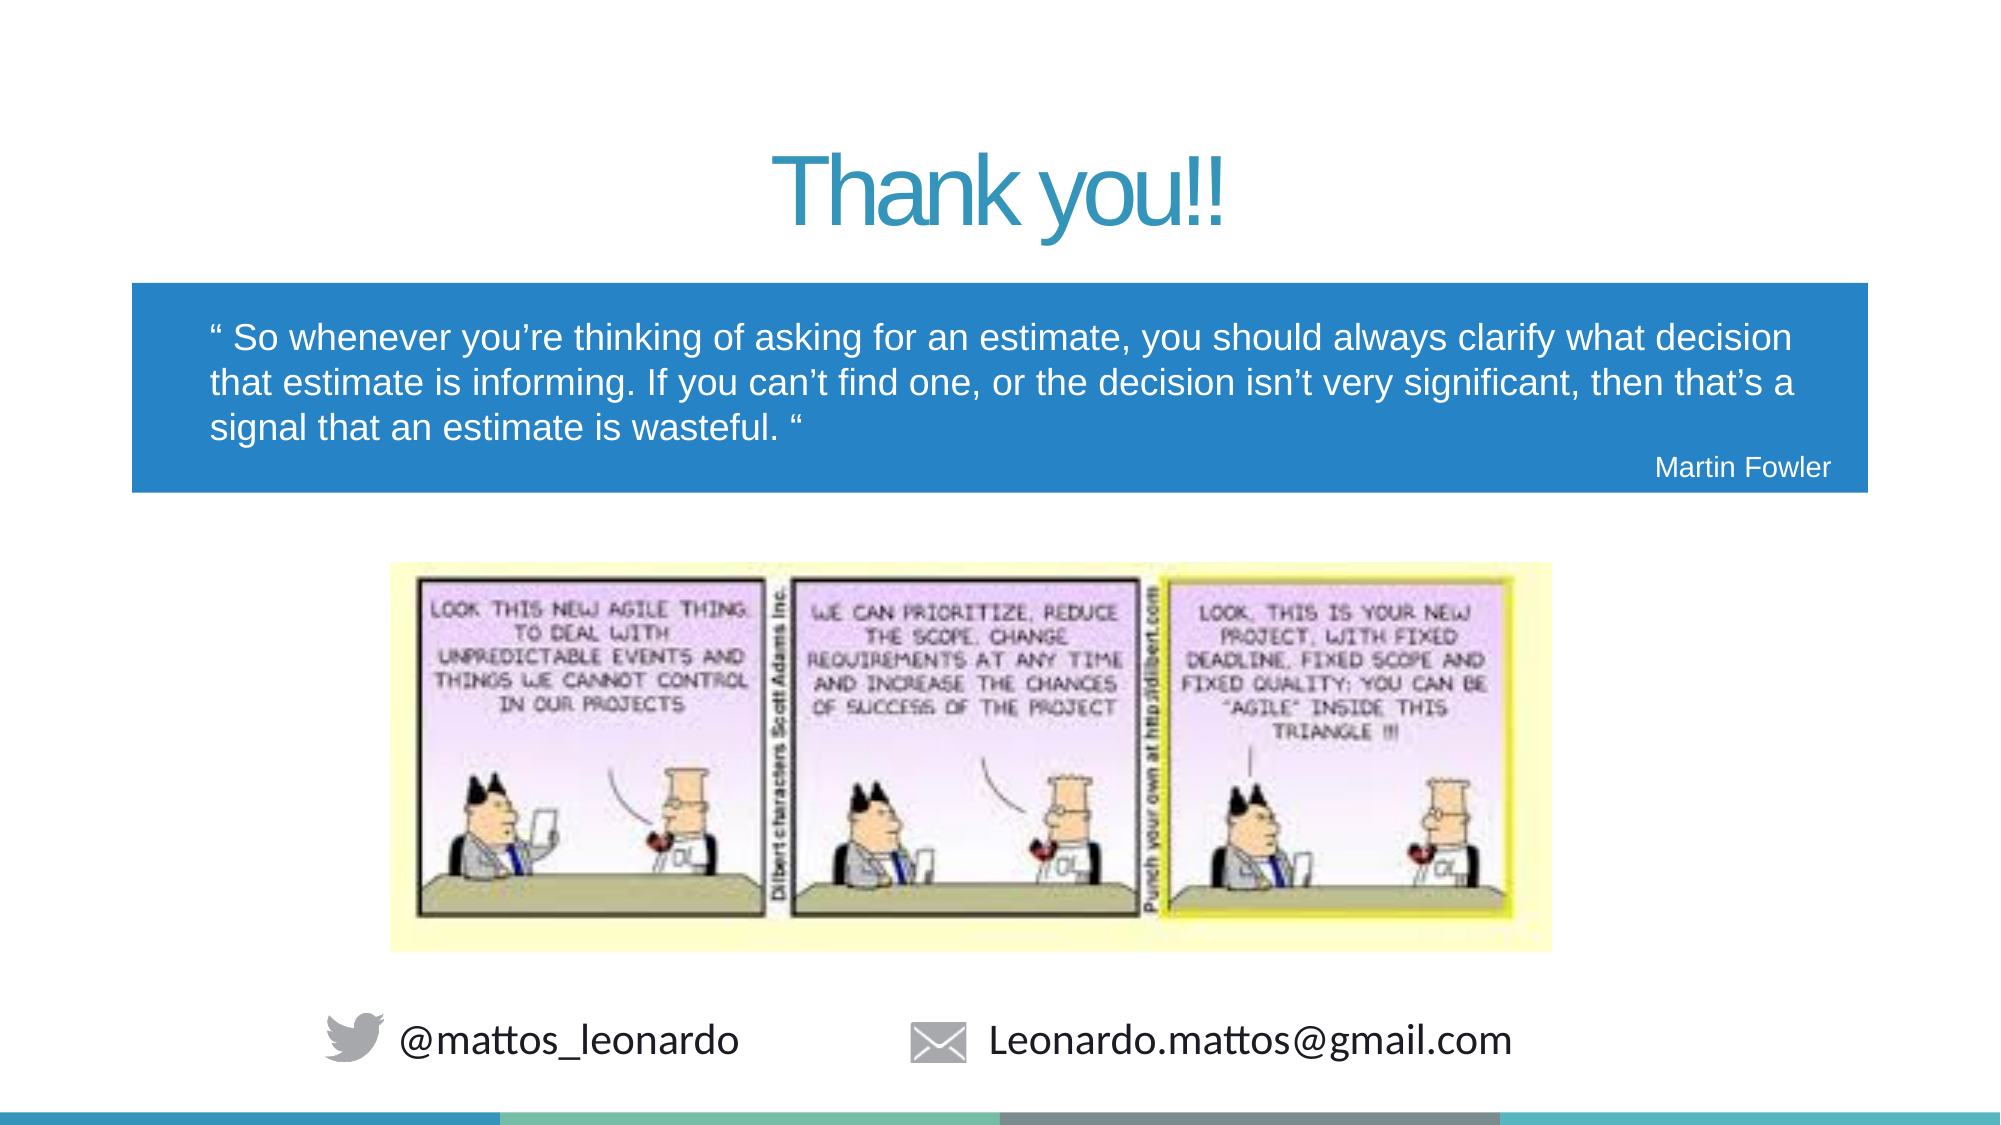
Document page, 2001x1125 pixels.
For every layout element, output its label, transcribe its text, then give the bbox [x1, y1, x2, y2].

picture [390, 562, 1552, 952]
text_box @mattos_leonardo [392, 1006, 745, 1068]
picture [910, 1022, 967, 1063]
picture [325, 1013, 385, 1062]
text_box “ So whenever you’re thinking of asking for an estimate, you should always clarify what decision that estimate is informing. If you can’t find one, or the decision isn’t very significant, then that’s a signal that an estimate is wasteful. “ Martin Fowler [195, 305, 1847, 491]
text_box Leonardo.mattos@gmail.com [984, 1006, 1518, 1068]
text_box [131, 282, 1869, 494]
text_box Thank you!! [0, 118, 2000, 253]
